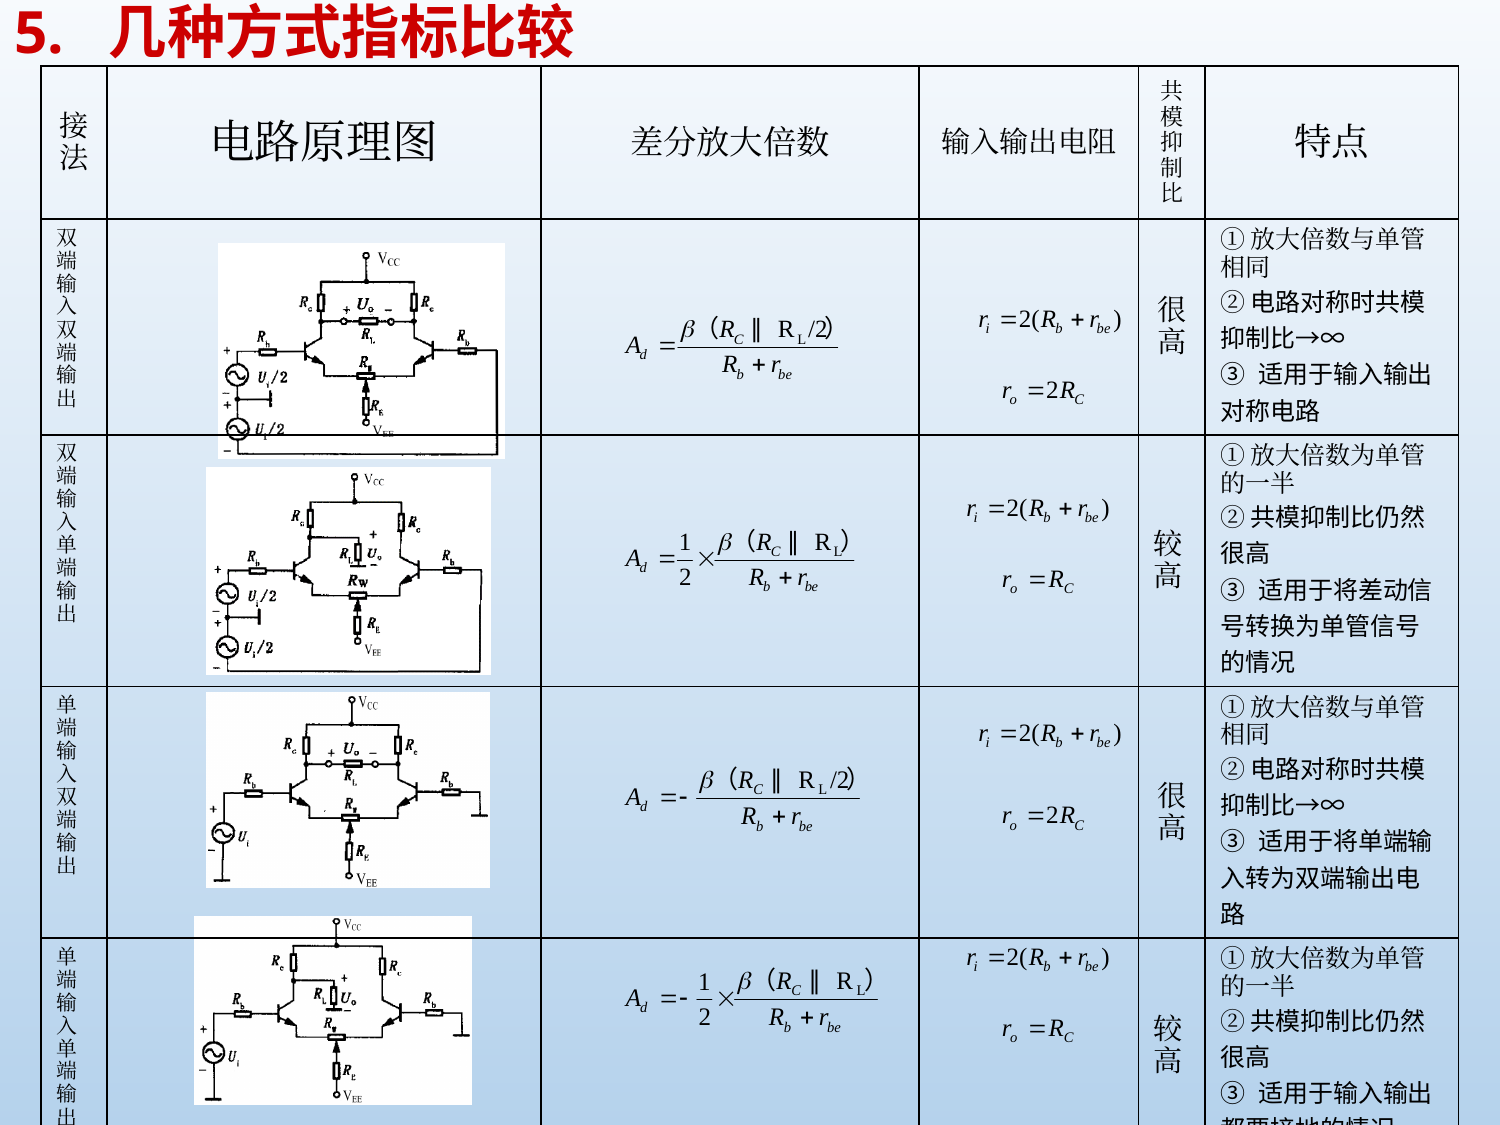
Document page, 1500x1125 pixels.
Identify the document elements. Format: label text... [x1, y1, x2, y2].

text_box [998, 798, 1091, 837]
table_cell [920, 220, 1138, 434]
table_header 共模抑制比 [1139, 67, 1204, 218]
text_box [206, 692, 490, 888]
table_header 输入输出电阻 [920, 67, 1138, 218]
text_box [619, 527, 860, 598]
picture [206, 467, 491, 675]
table_cell 单端输入双端输出 [42, 687, 106, 937]
table_cell [542, 220, 918, 434]
table_cell ①放大倍数与单管相同 ②电路对称时共模抑制比→∞ ③ 适用于输入输出对称电路 [1206, 220, 1458, 434]
table_cell 较高 [1139, 436, 1204, 686]
table_header 电路原理图 [108, 73, 540, 218]
text_box 5. 几种方式指标比较 [0, 0, 625, 73]
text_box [974, 716, 1126, 754]
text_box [620, 963, 883, 1038]
table_header 特点 [1206, 67, 1458, 218]
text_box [974, 302, 1126, 341]
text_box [962, 940, 1114, 979]
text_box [619, 314, 844, 385]
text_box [619, 763, 866, 837]
table_cell [108, 939, 540, 1125]
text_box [998, 373, 1091, 411]
table_cell [542, 436, 918, 686]
table_header 差分放大倍数 [542, 67, 918, 218]
table_cell 单端输入单端输出 [42, 939, 106, 1125]
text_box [962, 491, 1114, 530]
table_cell [920, 436, 1138, 686]
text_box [194, 916, 472, 1105]
table_cell 很高 [1139, 687, 1204, 937]
table_cell [920, 939, 1138, 1125]
table_cell 双端输入单端输出 [42, 436, 106, 686]
table_cell ①放大倍数与单管相同 ②电路对称时共模抑制比→∞ ③ 适用于将单端输入转为双端输出电路 [1206, 687, 1458, 937]
table_cell 双端输入 双端输出 [42, 220, 106, 434]
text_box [218, 243, 505, 460]
table_header 接法 [42, 73, 106, 218]
table_cell [108, 436, 540, 686]
table_cell [108, 687, 540, 937]
table_cell ①放大倍数为单管的一半 ②共模抑制比仍然很高 ③ 适用于输入输出都要接地的情况。 [1206, 939, 1458, 1125]
table_cell [108, 220, 540, 434]
table_cell 很高 [1139, 220, 1204, 434]
table_cell 较高 [1139, 939, 1204, 1125]
table_cell [542, 939, 918, 1125]
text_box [998, 562, 1080, 600]
table_cell [920, 687, 1138, 937]
table_cell [542, 687, 918, 937]
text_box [998, 1011, 1080, 1049]
table_cell ①放大倍数为单管的一半 ②共模抑制比仍然很高 ③ 适用于将差动信号转换为单管信号的情况 [1206, 436, 1458, 686]
